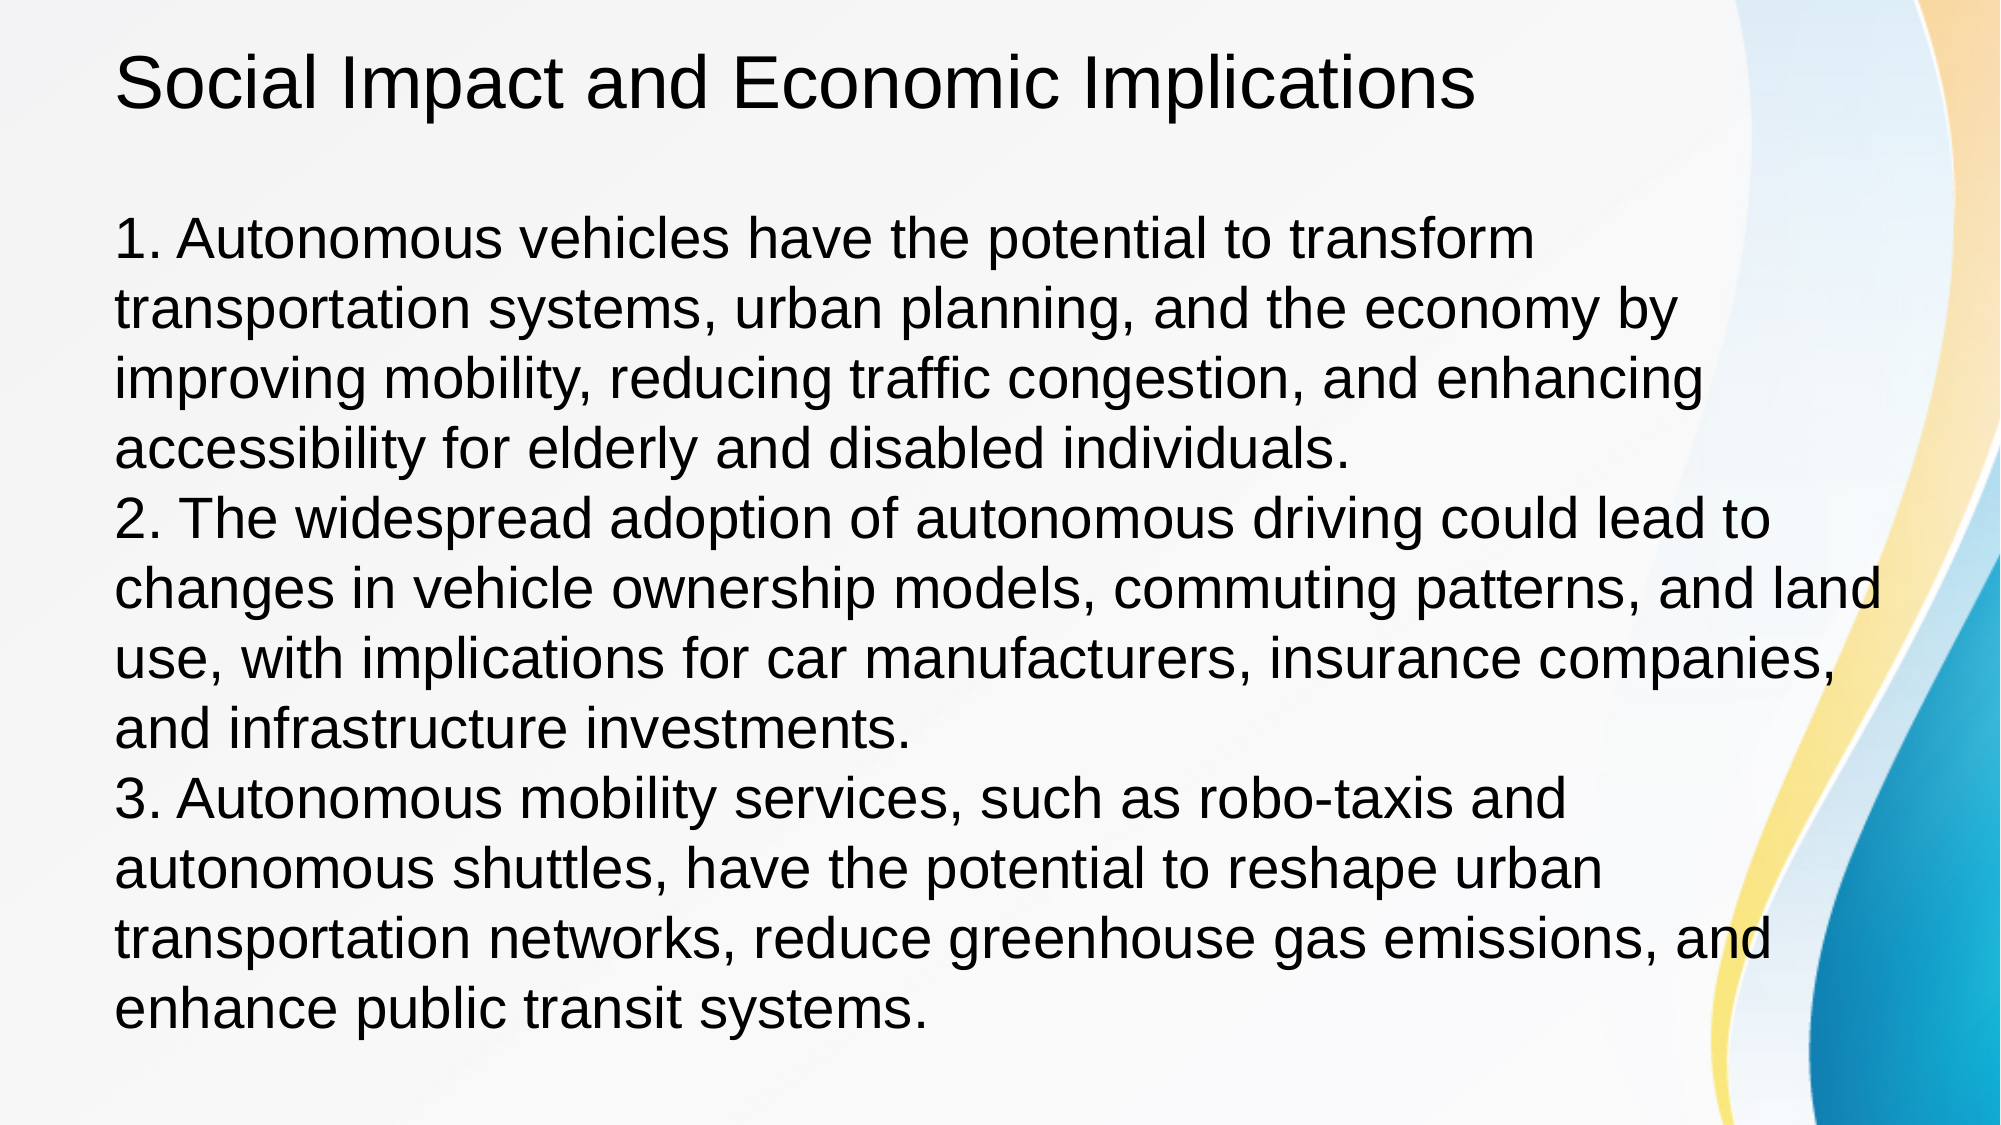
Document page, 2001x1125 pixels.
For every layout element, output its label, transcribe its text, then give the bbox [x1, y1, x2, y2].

picture [0, 0, 2001, 1125]
list 1. Autonomous vehicles have the potential to transform transportation systems, urban planning, and the economy by improving mobility, reducing traffic congestion, and enhancing accessibility for elderly and disabled individuals. 2. The widespread adoption of autonomous driving could lead to changes in vehicle ownership models, commuting patterns, and land use, with implications for car manufacturers, insurance companies, and infrastructure investments. 3. Autonomous mobility services, such as robo-taxis and autonomous shuttles, have the potential to reshape urban transportation networks, reduce greenhouse gas emissions, and enhance public transit systems. [99, 192, 1901, 1006]
title Social Impact and Economic Implications [99, 30, 1901, 127]
